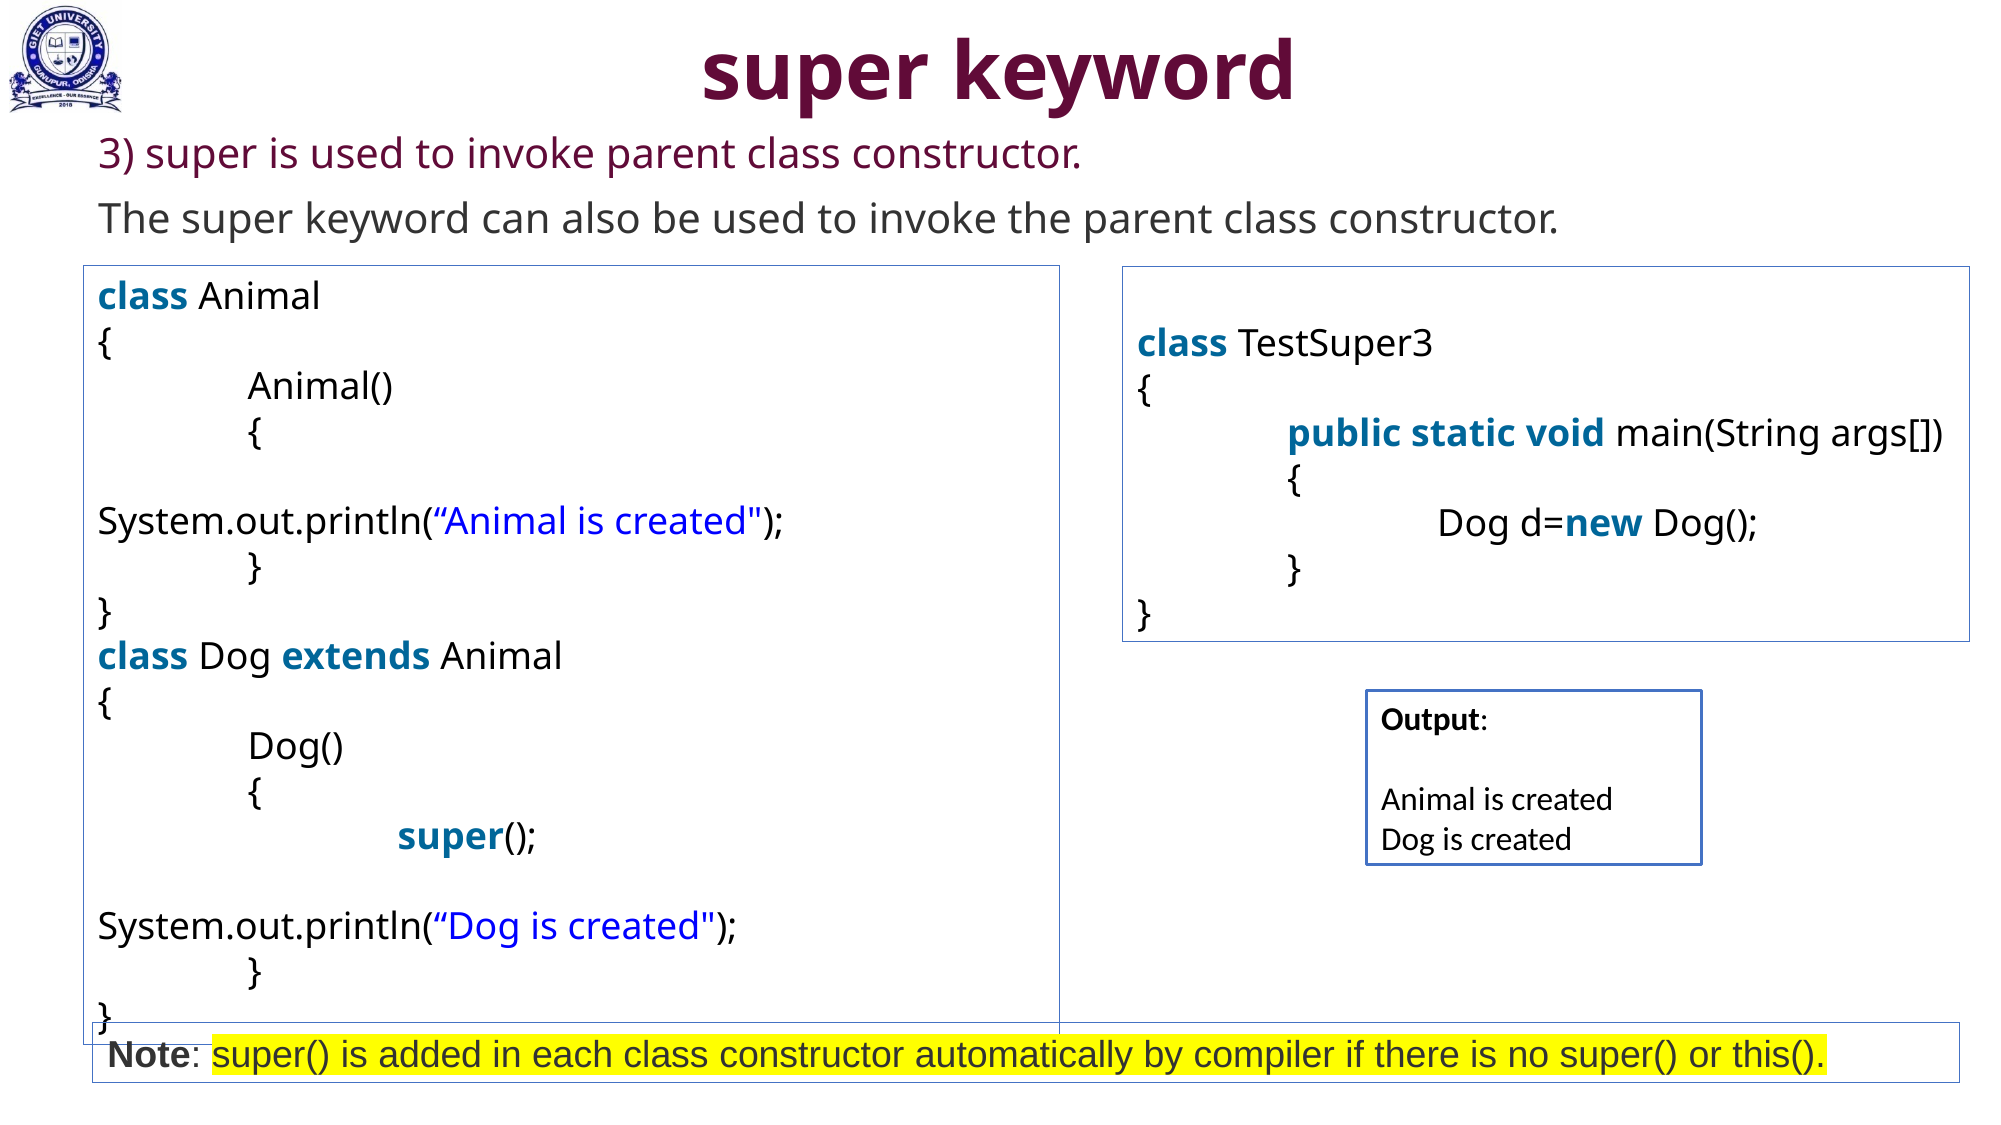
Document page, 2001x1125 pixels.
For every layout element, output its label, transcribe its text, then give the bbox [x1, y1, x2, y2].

picture [9, 0, 122, 113]
text_box Note: super() is added in each class constructor automatically by compiler if there is no super() or this(). [92, 1022, 1960, 1083]
text_box class Animal { Animal() { System.out.println(“Animal is created"); } } class Dog extends Animal { Dog() { super(); System.out.println(“Dog is created"); } } [83, 265, 1060, 1045]
text_box class TestSuper3 { public static void main(String args[]) { Dog d=new Dog(); } } [1122, 266, 1970, 642]
list 3) super is used to invoke parent class constructor. The super keyword can also be used to invoke the parent class constructor. [83, 124, 1970, 265]
text_box Output: Animal is created Dog is created [1366, 690, 1702, 865]
title super keyword [137, 21, 1863, 124]
